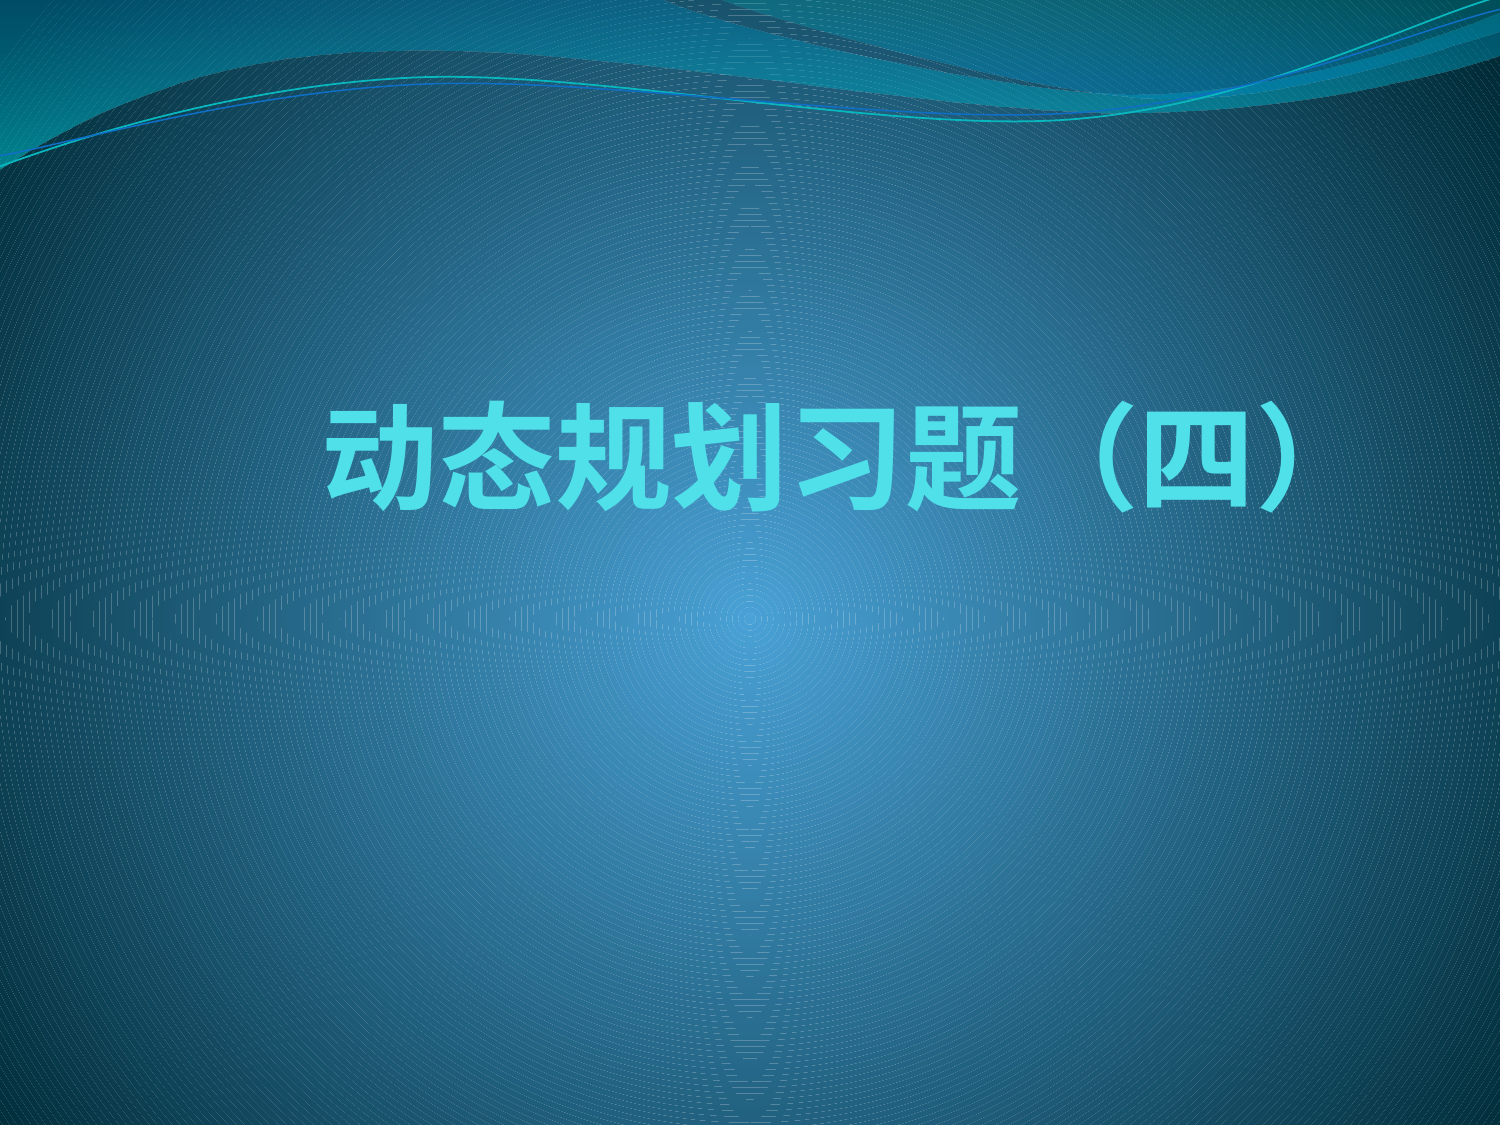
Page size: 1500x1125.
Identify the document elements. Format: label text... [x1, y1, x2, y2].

title 动态规划习题（四） [87, 224, 1376, 525]
